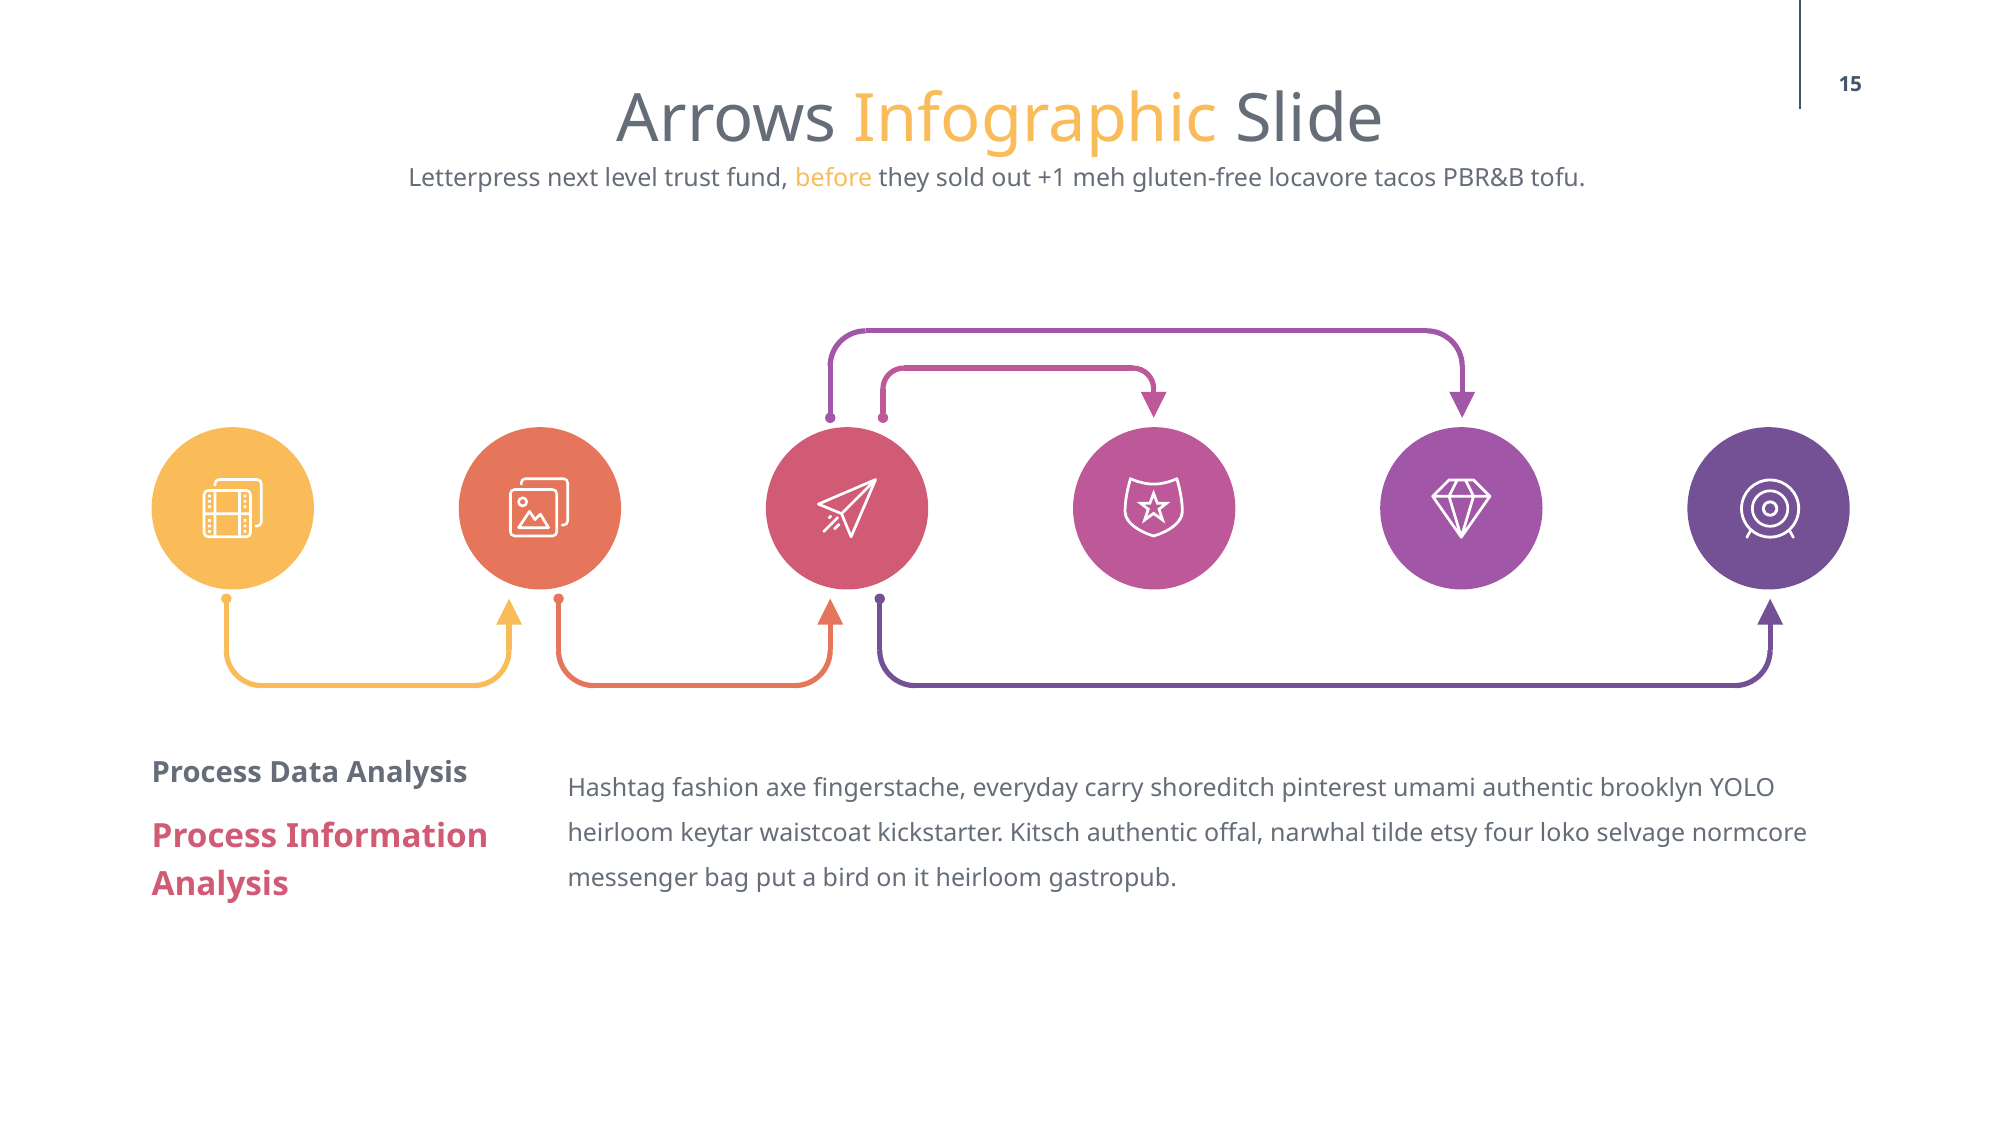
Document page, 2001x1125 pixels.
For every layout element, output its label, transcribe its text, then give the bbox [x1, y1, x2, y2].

text_box Process Data Analysis [151, 757, 552, 806]
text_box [151, 330, 1850, 686]
text_box Process Information Analysis [151, 806, 569, 962]
text_box Letterpress next level trust fund, before they sold out +1 meh gluten-free locavore tacos PBR&B tofu. [393, 154, 1609, 199]
text_box Hashtag fashion axe fingerstache, everyday carry shoreditch pinterest umami authentic brooklyn YOLO heirloom keytar waistcoat kickstarter. Kitsch authentic offal, narwhal tilde etsy four loko selvage normcore messenger bag put a bird on it heirloom gastropub. [552, 749, 1870, 899]
text_box Arrows Infographic Slide [381, 66, 1621, 162]
